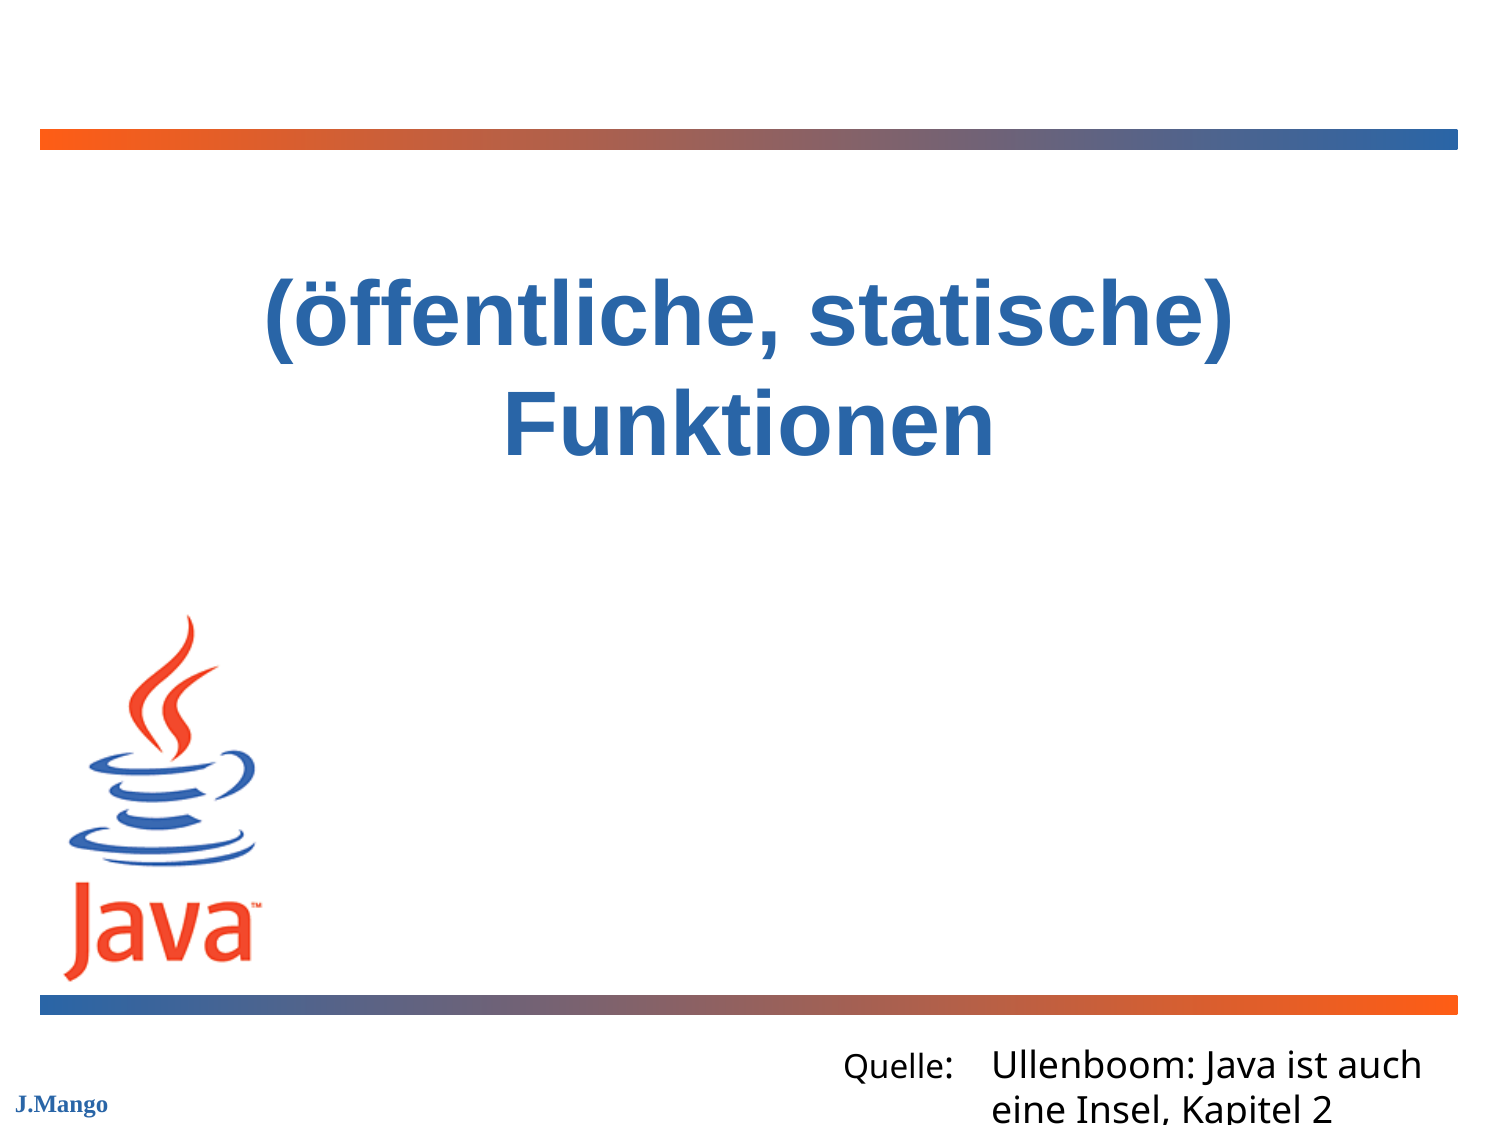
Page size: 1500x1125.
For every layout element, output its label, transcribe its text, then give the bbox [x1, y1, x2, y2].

title (öffentliche, statische) Funktionen [112, 242, 1388, 484]
text_box Quelle: Ullenboom: Java ist auch eine Insel, Kapitel 2 [828, 1033, 1500, 1125]
picture [40, 604, 283, 991]
